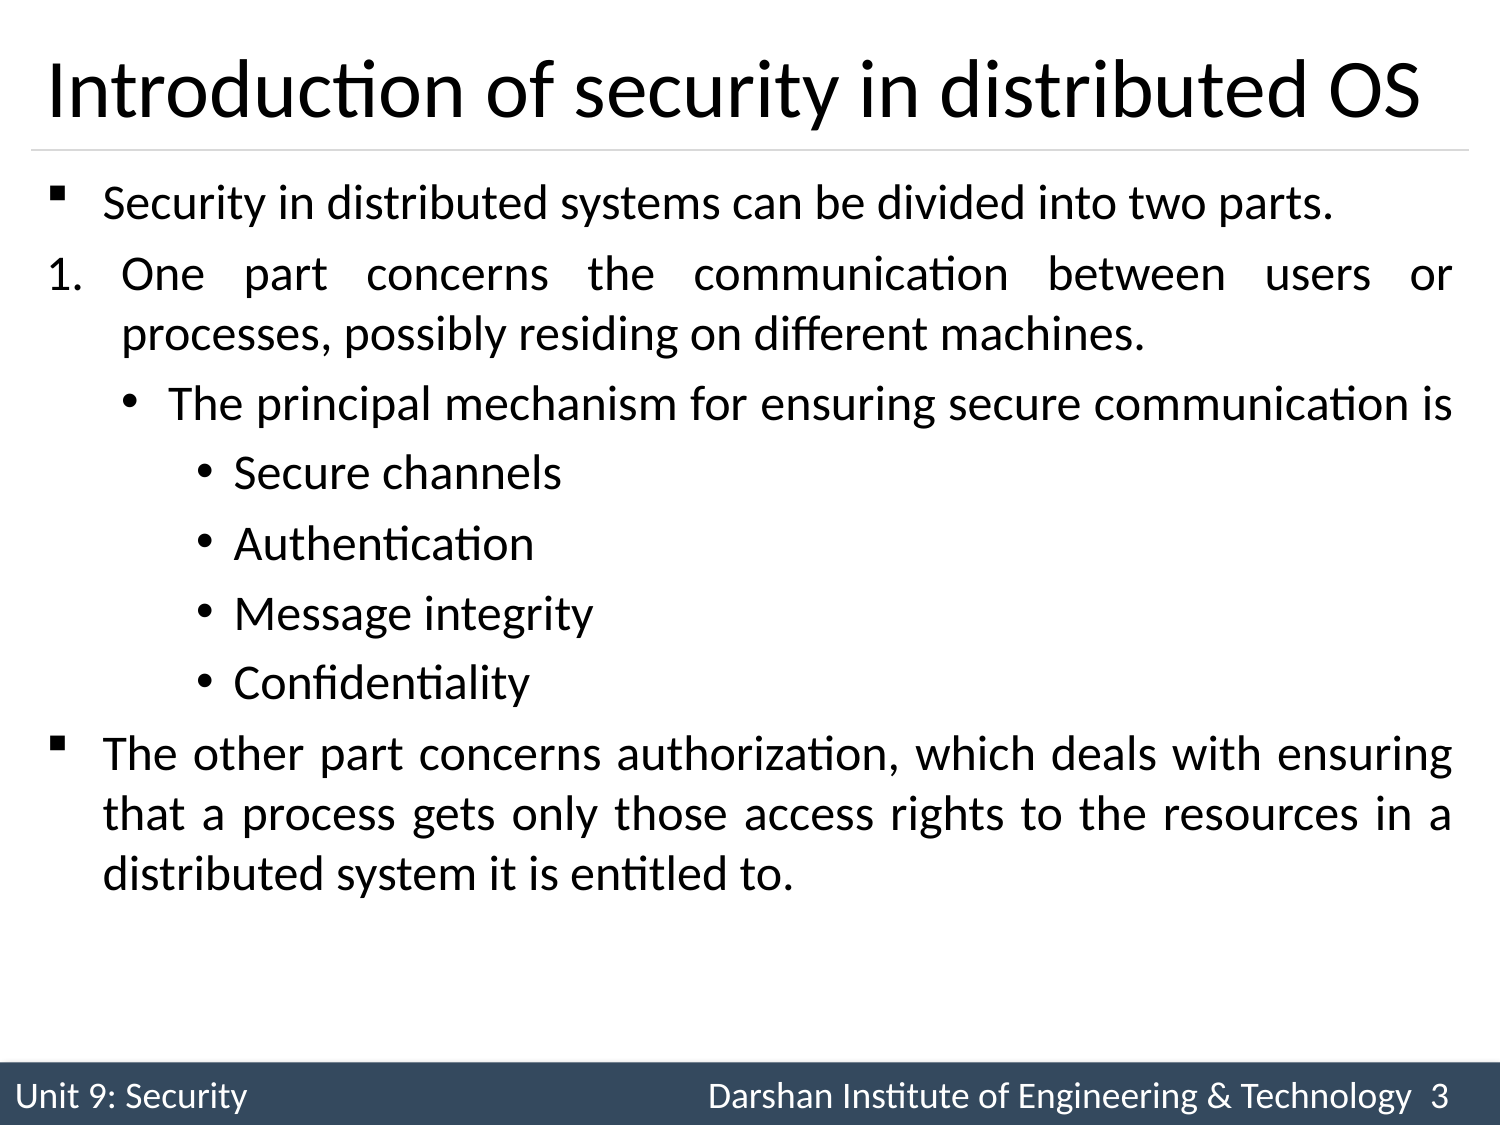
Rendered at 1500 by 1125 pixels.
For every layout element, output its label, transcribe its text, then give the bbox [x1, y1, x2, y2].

list Security in distributed systems can be divided into two parts. One part concerns the communication between users or processes, possibly residing on different machines. The principal mechanism for ensuring secure communication is Secure channels Authentication Message integrity Confidentiality The other part concerns authorization, which deals with ensuring that a process gets only those access rights to the resources in a distributed system it is entitled to. [31, 162, 1469, 1038]
title Introduction of security in distributed OS [31, 17, 1469, 150]
